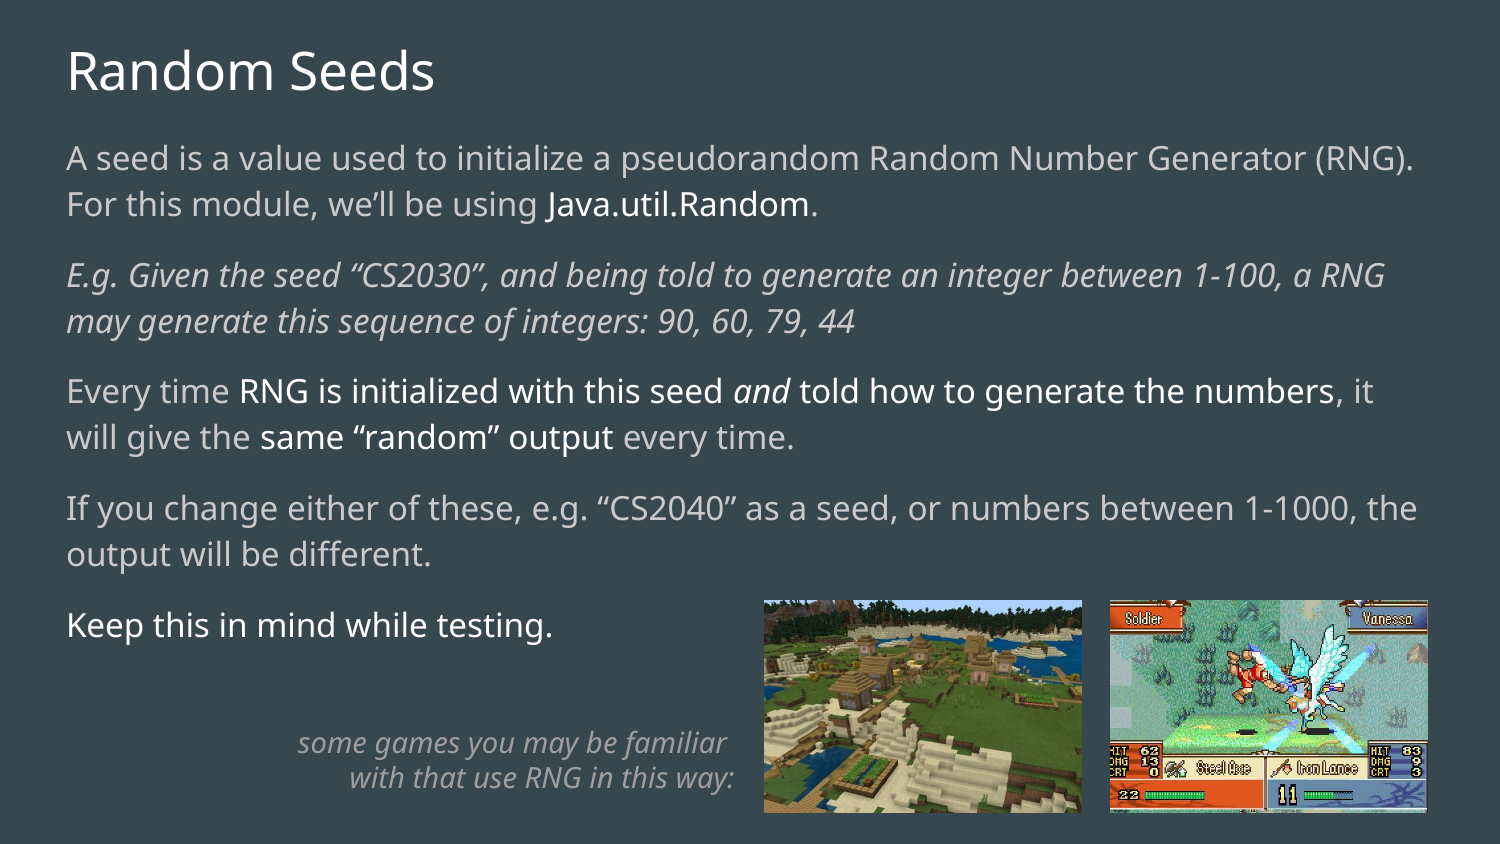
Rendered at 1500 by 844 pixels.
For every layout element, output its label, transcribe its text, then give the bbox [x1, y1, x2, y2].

list some games you may be familiar with that use RNG in this way: [244, 709, 750, 837]
title Random Seeds [51, 22, 1449, 116]
picture [763, 600, 1083, 813]
picture [1109, 600, 1429, 813]
list A seed is a value used to initialize a pseudorandom Random Number Generator (RNG). For this module, we’ll be using Java.util.Random. E.g. Given the seed “CS2030”, and being told to generate an integer between 1-100, a RNG may generate this sequence of integers: 90, 60, 79, 44 Every time RNG is initialized with this seed and told how to generate the numbers, it will give the same “random” output every time. If you change either of these, e.g. “CS2040” as a seed, or numbers between 1-1000, the output will be different. Keep this in mind while testing. [51, 116, 1449, 837]
